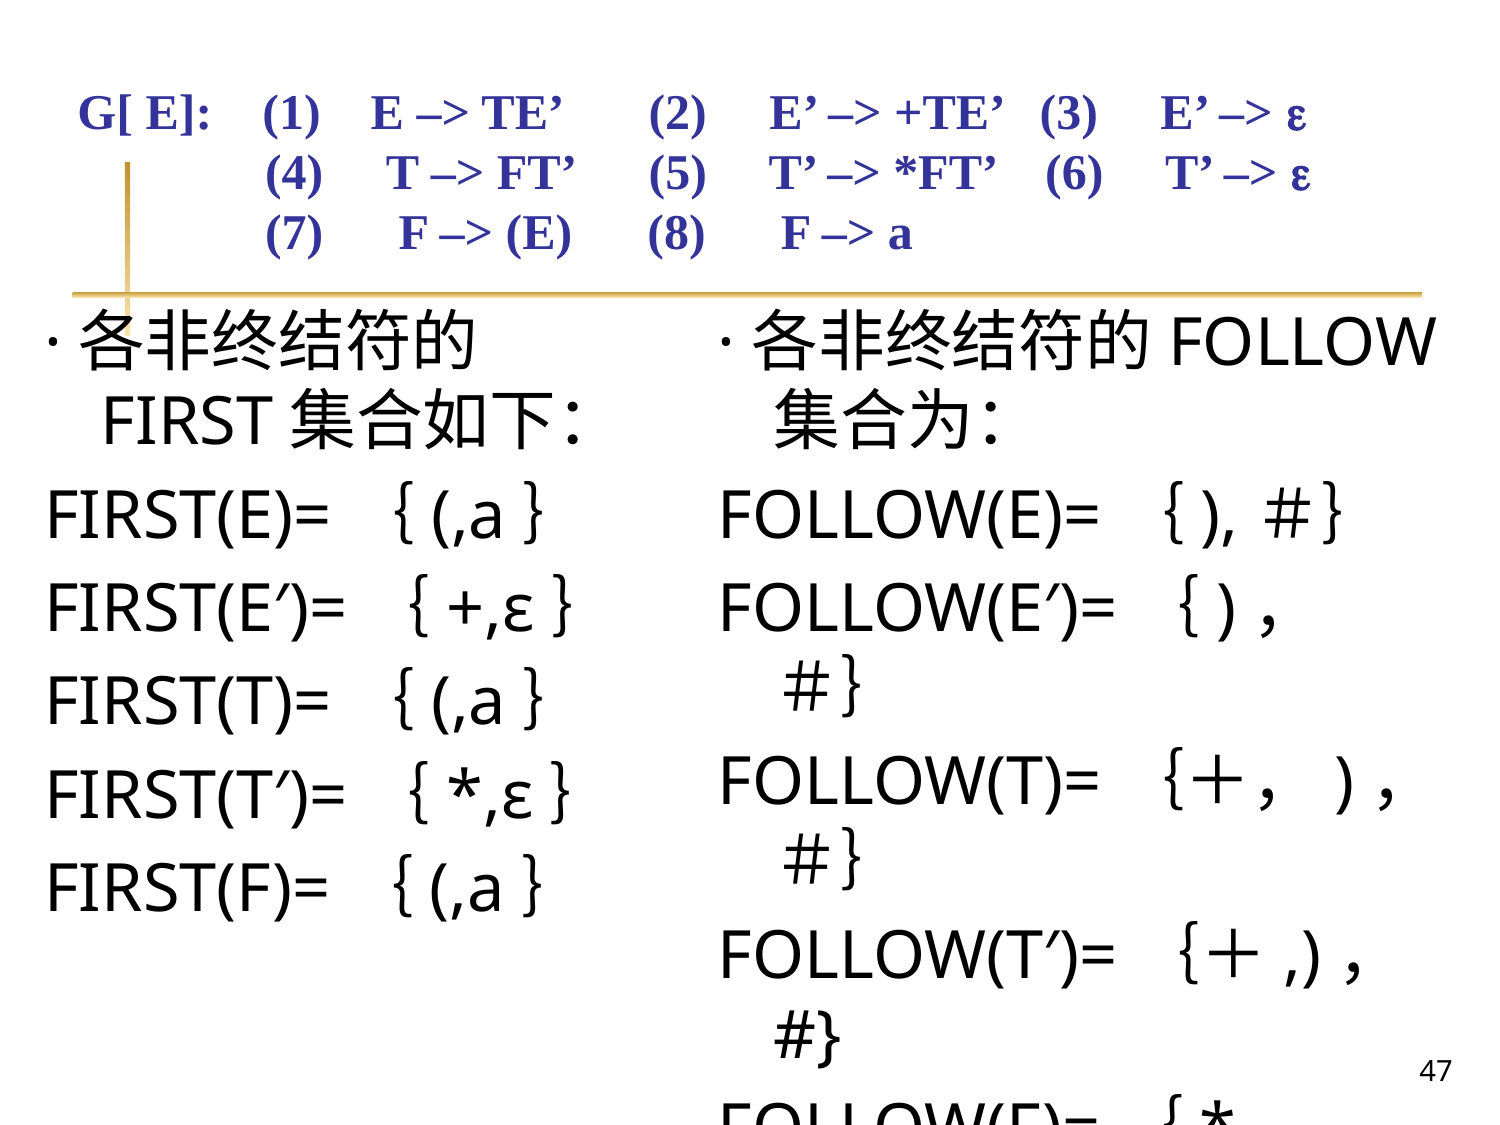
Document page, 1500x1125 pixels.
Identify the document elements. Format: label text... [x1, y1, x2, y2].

title G[ E]: (1) E –> TE’ (2) E’ –> +TE’ (3) E’ –>  (4) T –> FT’ (5) T’ –> *FT’ (6) T’ –>  (7) F –> (E) (8) F –> a [62, 24, 1436, 268]
slide_number 47 [1154, 1023, 1468, 1100]
list ·各非终结符的FIRST集合如下： FIRST(E)=｛(,a｝ FIRST(E′)=｛+,ε｝ FIRST(T)=｛(,a｝ FIRST(T′)=｛*,ε｝ FIRST(F)=｛(,a｝ [29, 290, 655, 990]
list ·各非终结符的FOLLOW集合为： FOLLOW(E)=｛),＃｝ FOLLOW(E′)=｛)，＃｝ FOLLOW(T)=｛＋，)，＃｝ FOLLOW(T′)=｛＋,)，#} FOLLOW(F)=｛*,＋，),#} [702, 290, 1465, 894]
